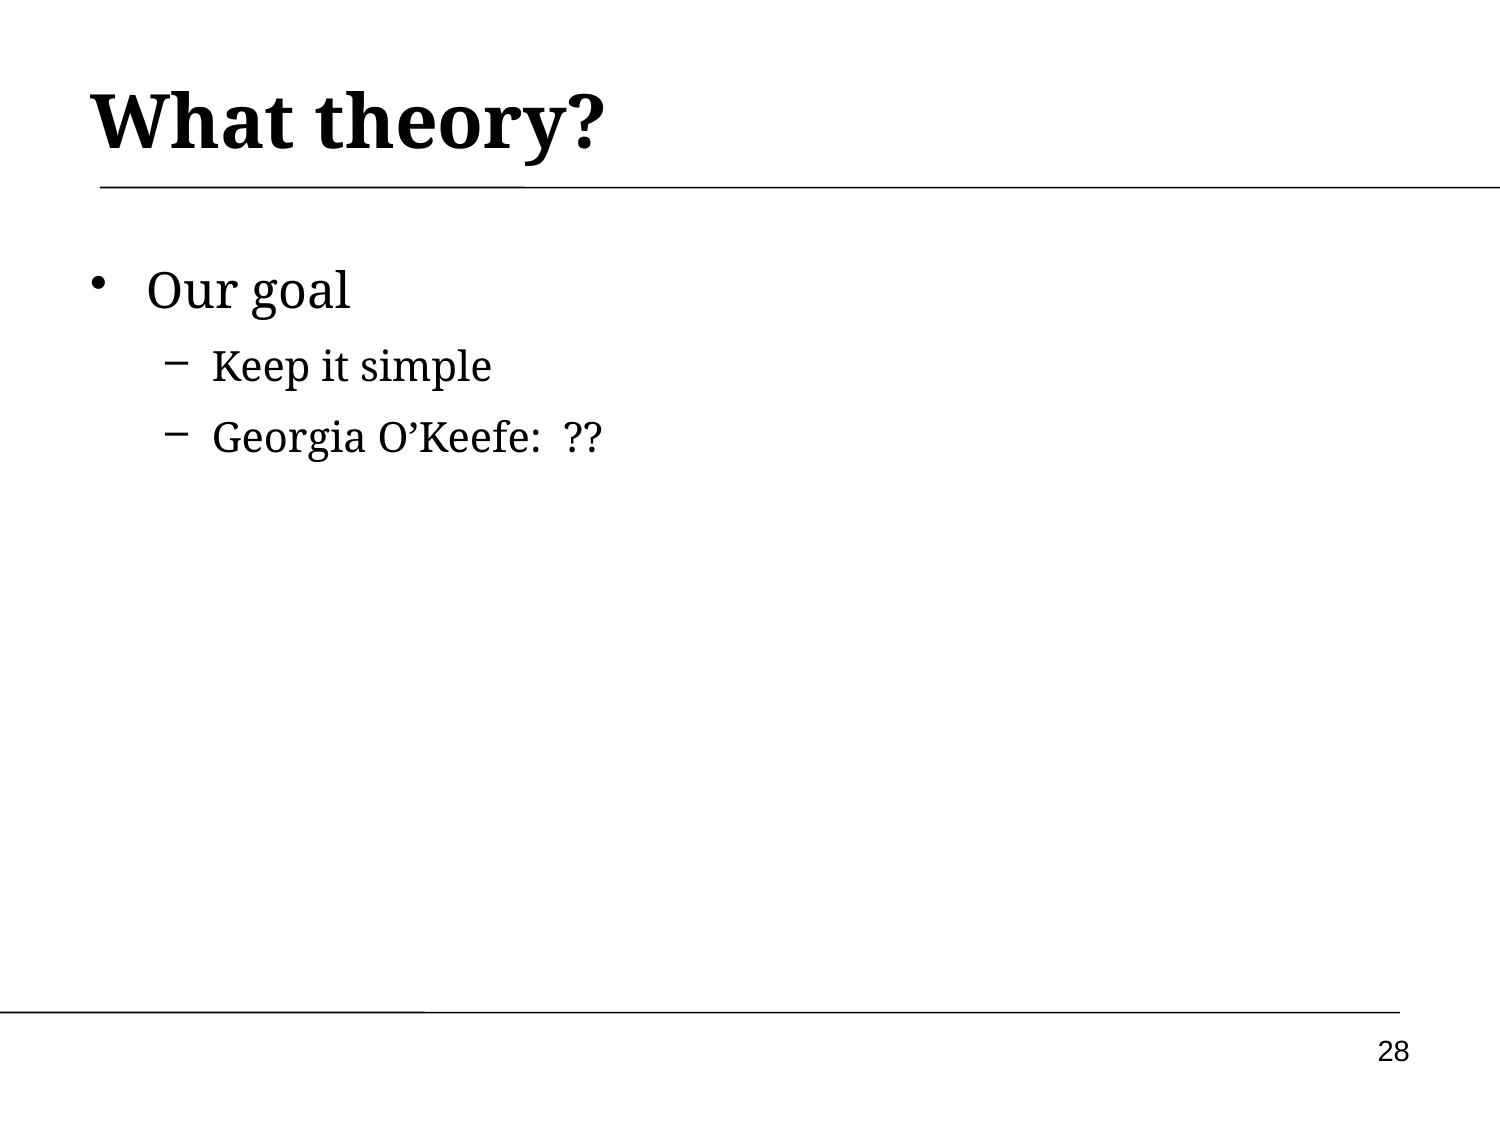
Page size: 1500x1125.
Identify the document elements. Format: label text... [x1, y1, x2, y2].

title What theory? [74, 49, 1426, 188]
list Our goal Keep it simple Georgia O’Keefe: ?? [74, 250, 1426, 927]
slide_number 28 [1074, 1024, 1426, 1103]
